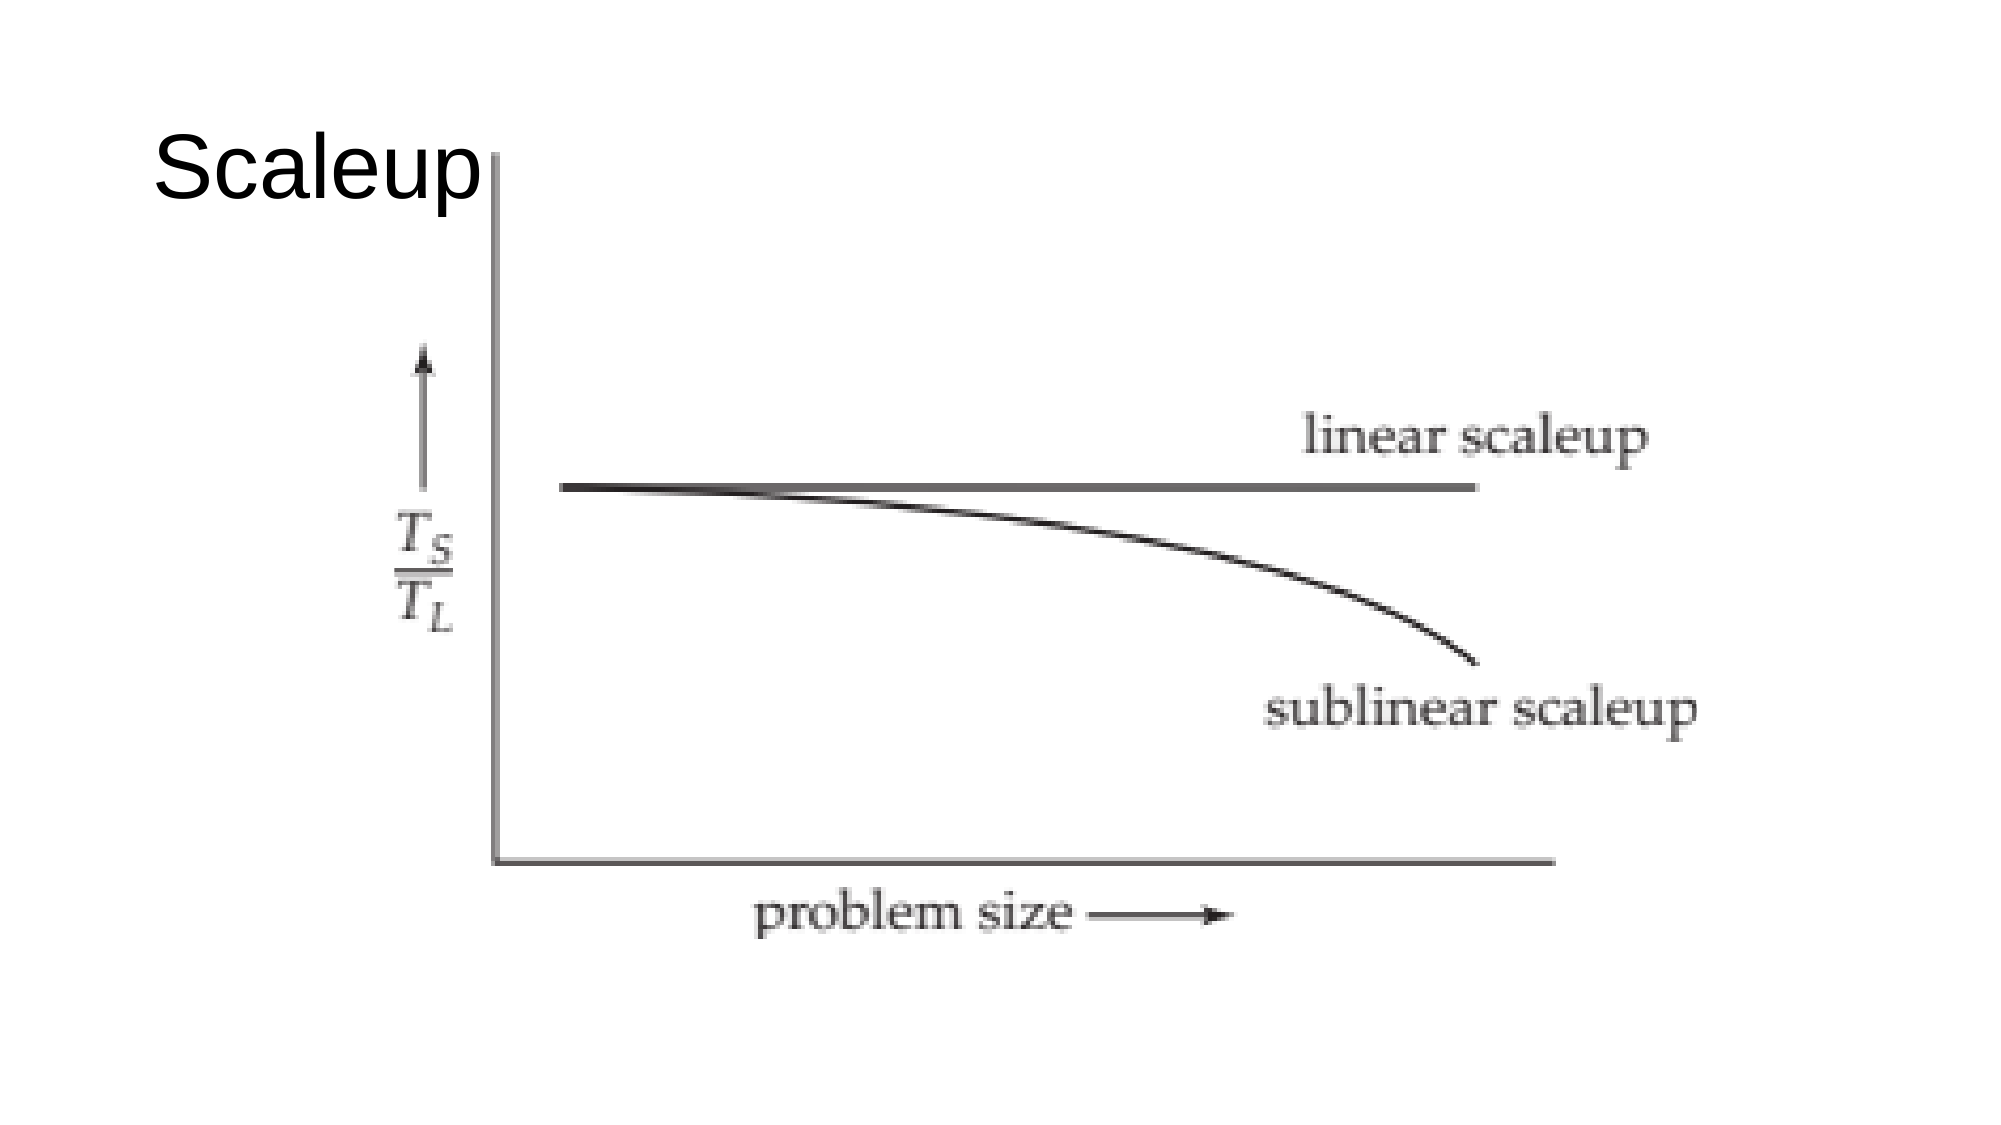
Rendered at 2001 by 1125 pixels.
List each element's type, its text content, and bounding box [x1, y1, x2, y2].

title Scaleup [137, 59, 1863, 278]
picture [394, 152, 1697, 939]
